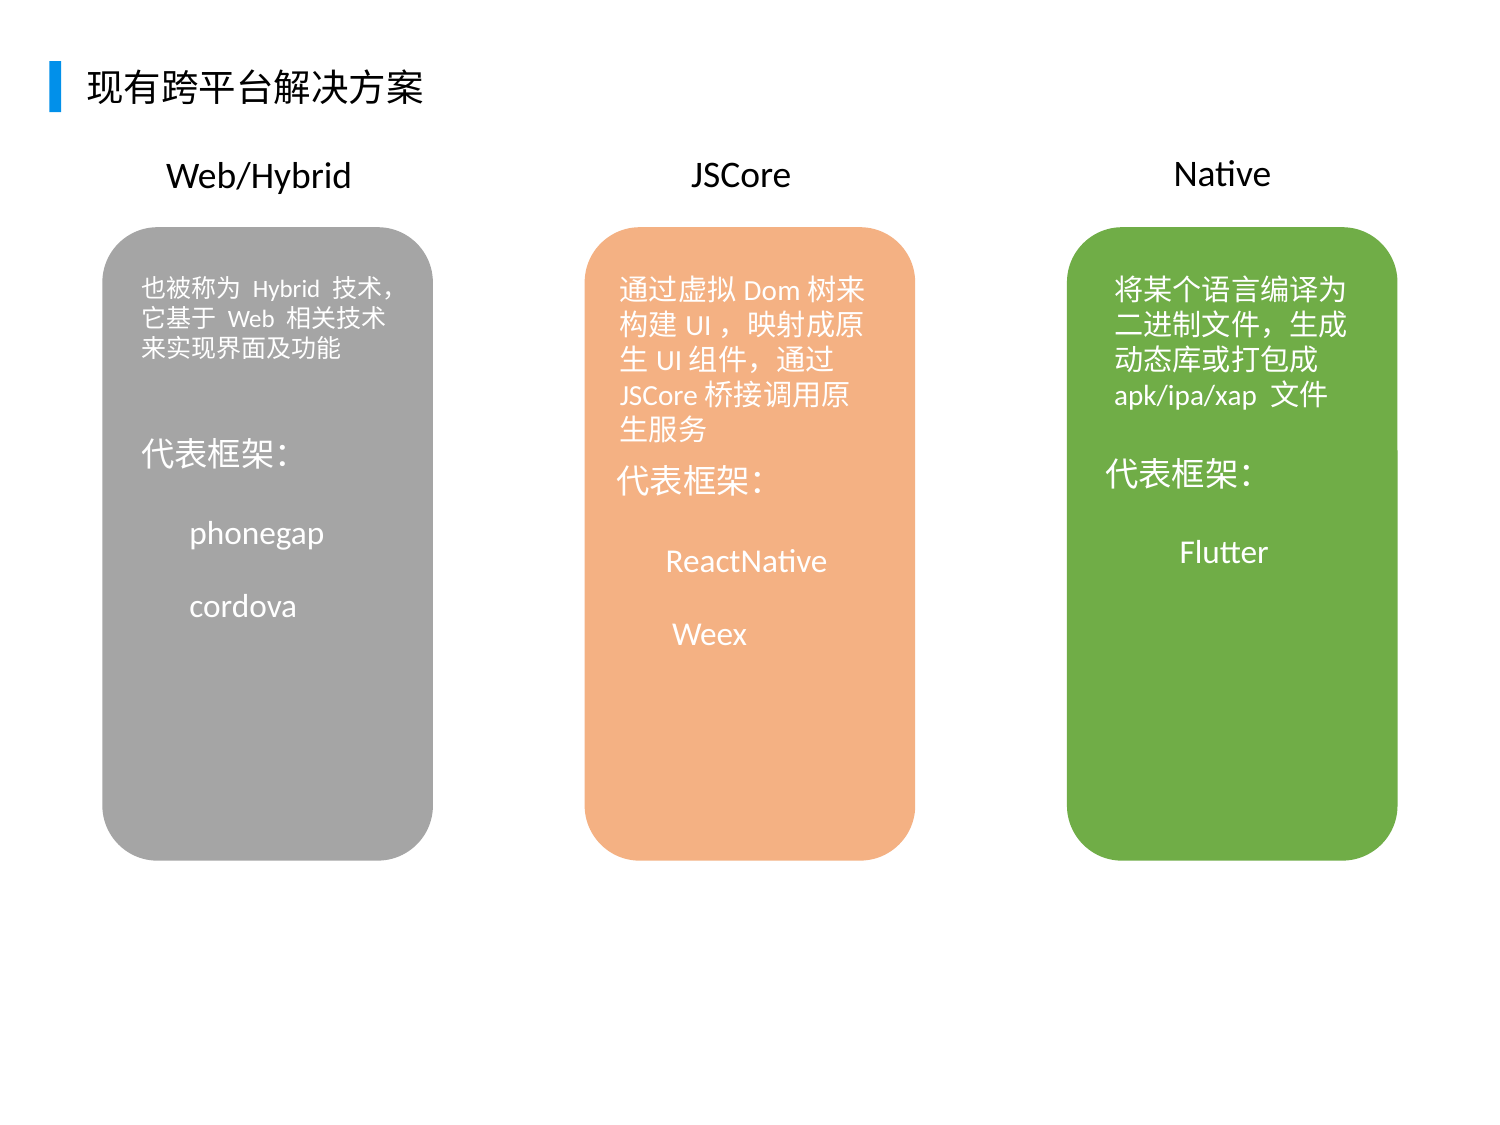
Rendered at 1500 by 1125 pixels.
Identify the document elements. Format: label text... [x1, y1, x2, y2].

text_box [101, 226, 434, 862]
text_box 将某个语言编译为二进制文件，生成动态库或打包成 apk/ipa/xap 文件 [1099, 264, 1374, 419]
text_box 现有跨平台解决方案 [71, 56, 498, 117]
text_box Weex [657, 604, 841, 660]
text_box cordova [174, 576, 313, 632]
text_box Web/Hybrid [151, 143, 385, 204]
text_box 代表框架： [601, 453, 800, 508]
text_box 代表框架： [126, 425, 325, 480]
text_box JSCore [676, 142, 824, 203]
text_box [1065, 226, 1399, 862]
text_box Native [1158, 141, 1306, 201]
text_box Flutter [1164, 522, 1300, 578]
text_box 也被称为 Hybrid 技术，它基于 Web 相关技术来实现界面及功能 [126, 265, 417, 370]
text_box [48, 60, 62, 113]
text_box phonegap [174, 503, 361, 559]
text_box 代表框架： [1090, 446, 1289, 501]
text_box ReactNative [650, 531, 849, 587]
text_box [583, 226, 917, 862]
text_box 通过虚拟Dom树来构建UI，映射成原生UI组件，通过JSCore桥接调用原生服务 [605, 264, 895, 454]
